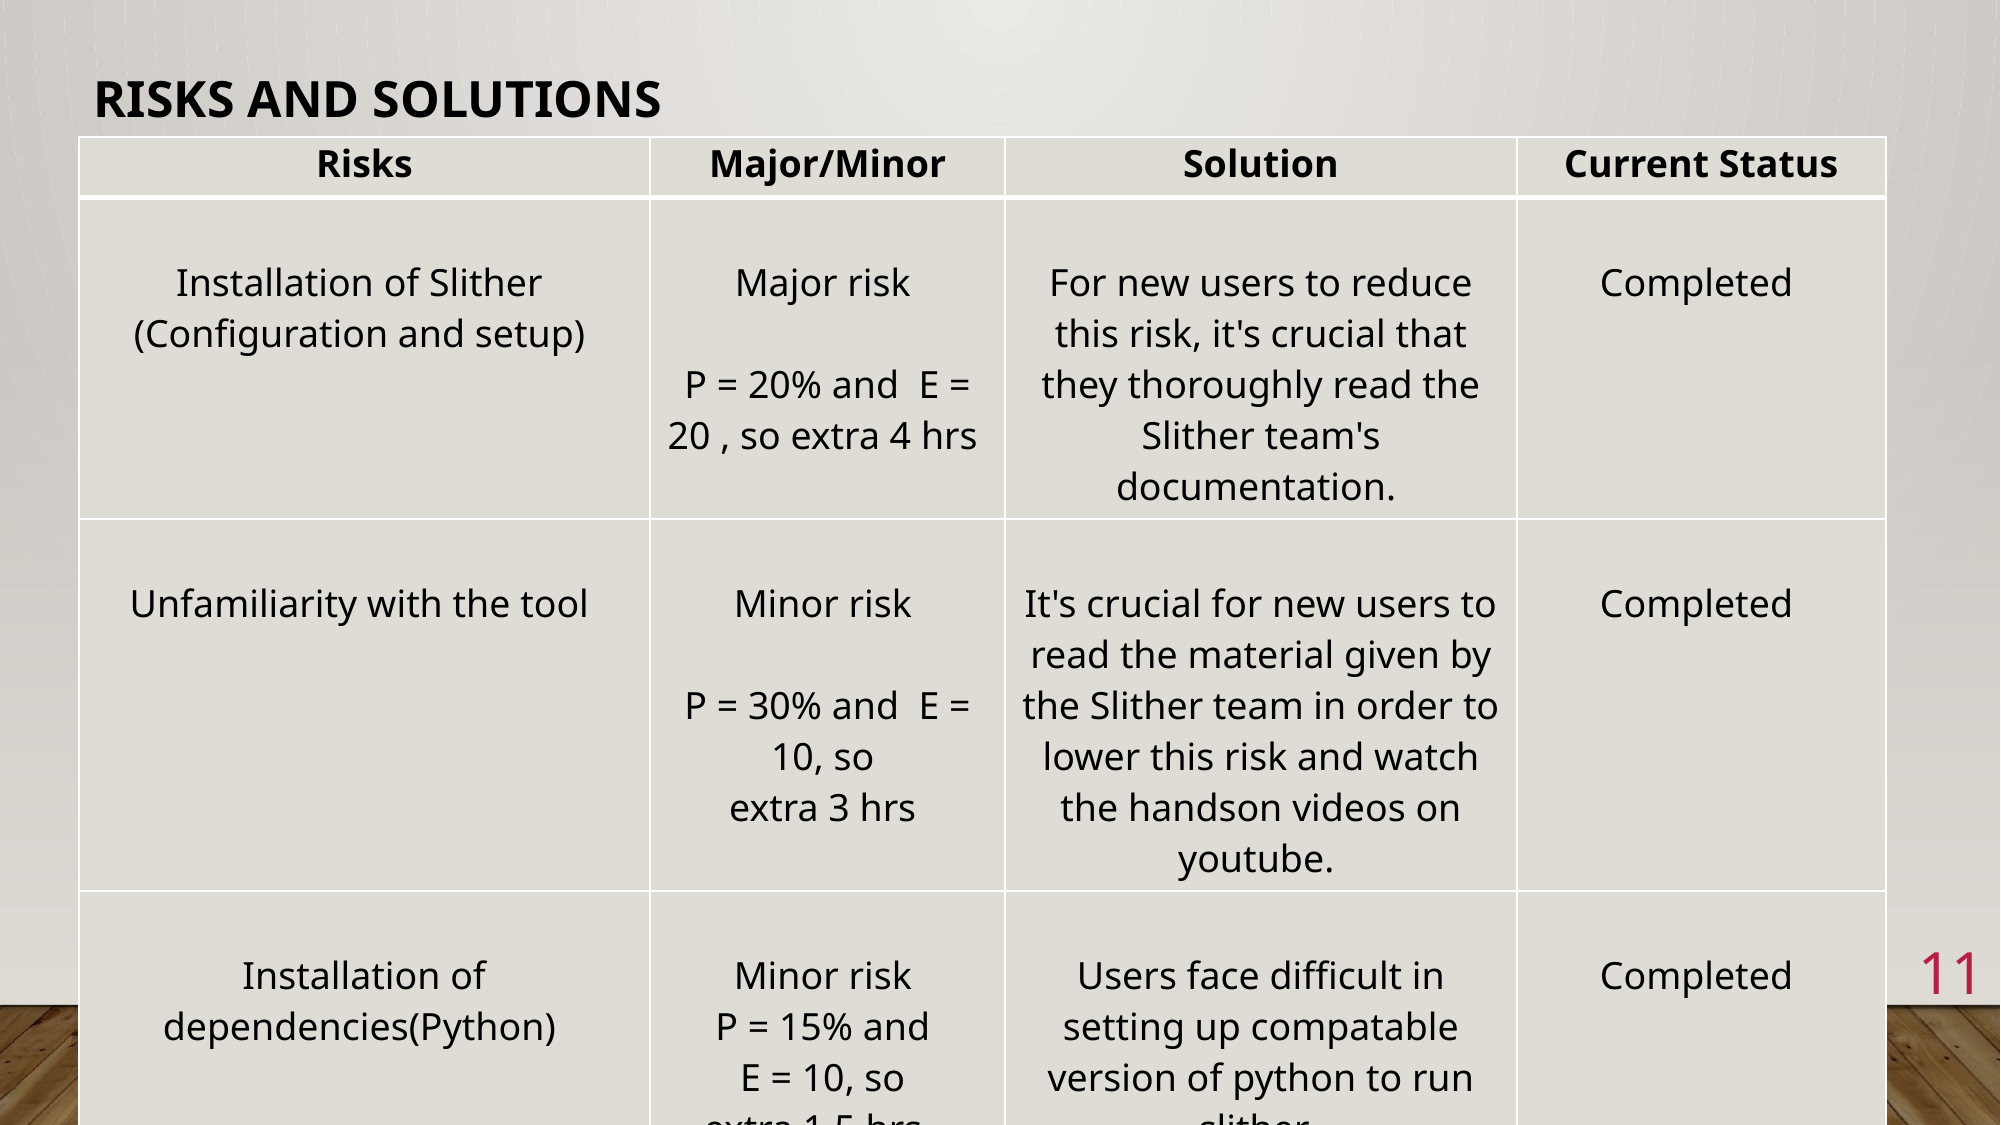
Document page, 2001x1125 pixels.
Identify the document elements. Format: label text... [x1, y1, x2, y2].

table_cell Minor risk P = 30% and E = 10, so extra 3 hrs [651, 520, 1004, 890]
table_cell For new users to reduce this risk, it's crucial that they thoroughly read the Slither team's documentation. [1006, 200, 1516, 518]
table_header Major/Minor [651, 138, 1004, 195]
table_cell Installation of dependencies(Python) [80, 892, 649, 1125]
table_cell Minor risk P = 15% and E = 10, so extra 1.5 hrs [651, 892, 1004, 1125]
title Risks AND SOLUTIONS [78, 66, 1654, 136]
table_cell Users face difficult in setting up compatable version of python to run slither. [1006, 892, 1516, 1125]
table_header Current Status [1518, 138, 1885, 195]
table_cell It's crucial for new users to read the material given by the Slither team in order to lower this risk and watch the handson videos on youtube. [1006, 520, 1516, 890]
table_cell Completed [1518, 892, 1885, 1125]
table_cell Unfamiliarity with the tool [80, 520, 649, 890]
table_header Solution [1006, 138, 1516, 195]
table_cell Installation of Slither (Configuration and setup) [80, 200, 649, 518]
picture [1887, 1012, 2000, 1125]
picture [0, 1005, 78, 1125]
slide_number 11 [1866, 928, 2000, 1012]
table_cell Completed [1518, 520, 1885, 890]
table_cell Completed [1518, 200, 1885, 518]
table_cell Major risk P = 20% and E = 20 , so extra 4 hrs [651, 200, 1004, 518]
table_header Risks [80, 138, 649, 195]
